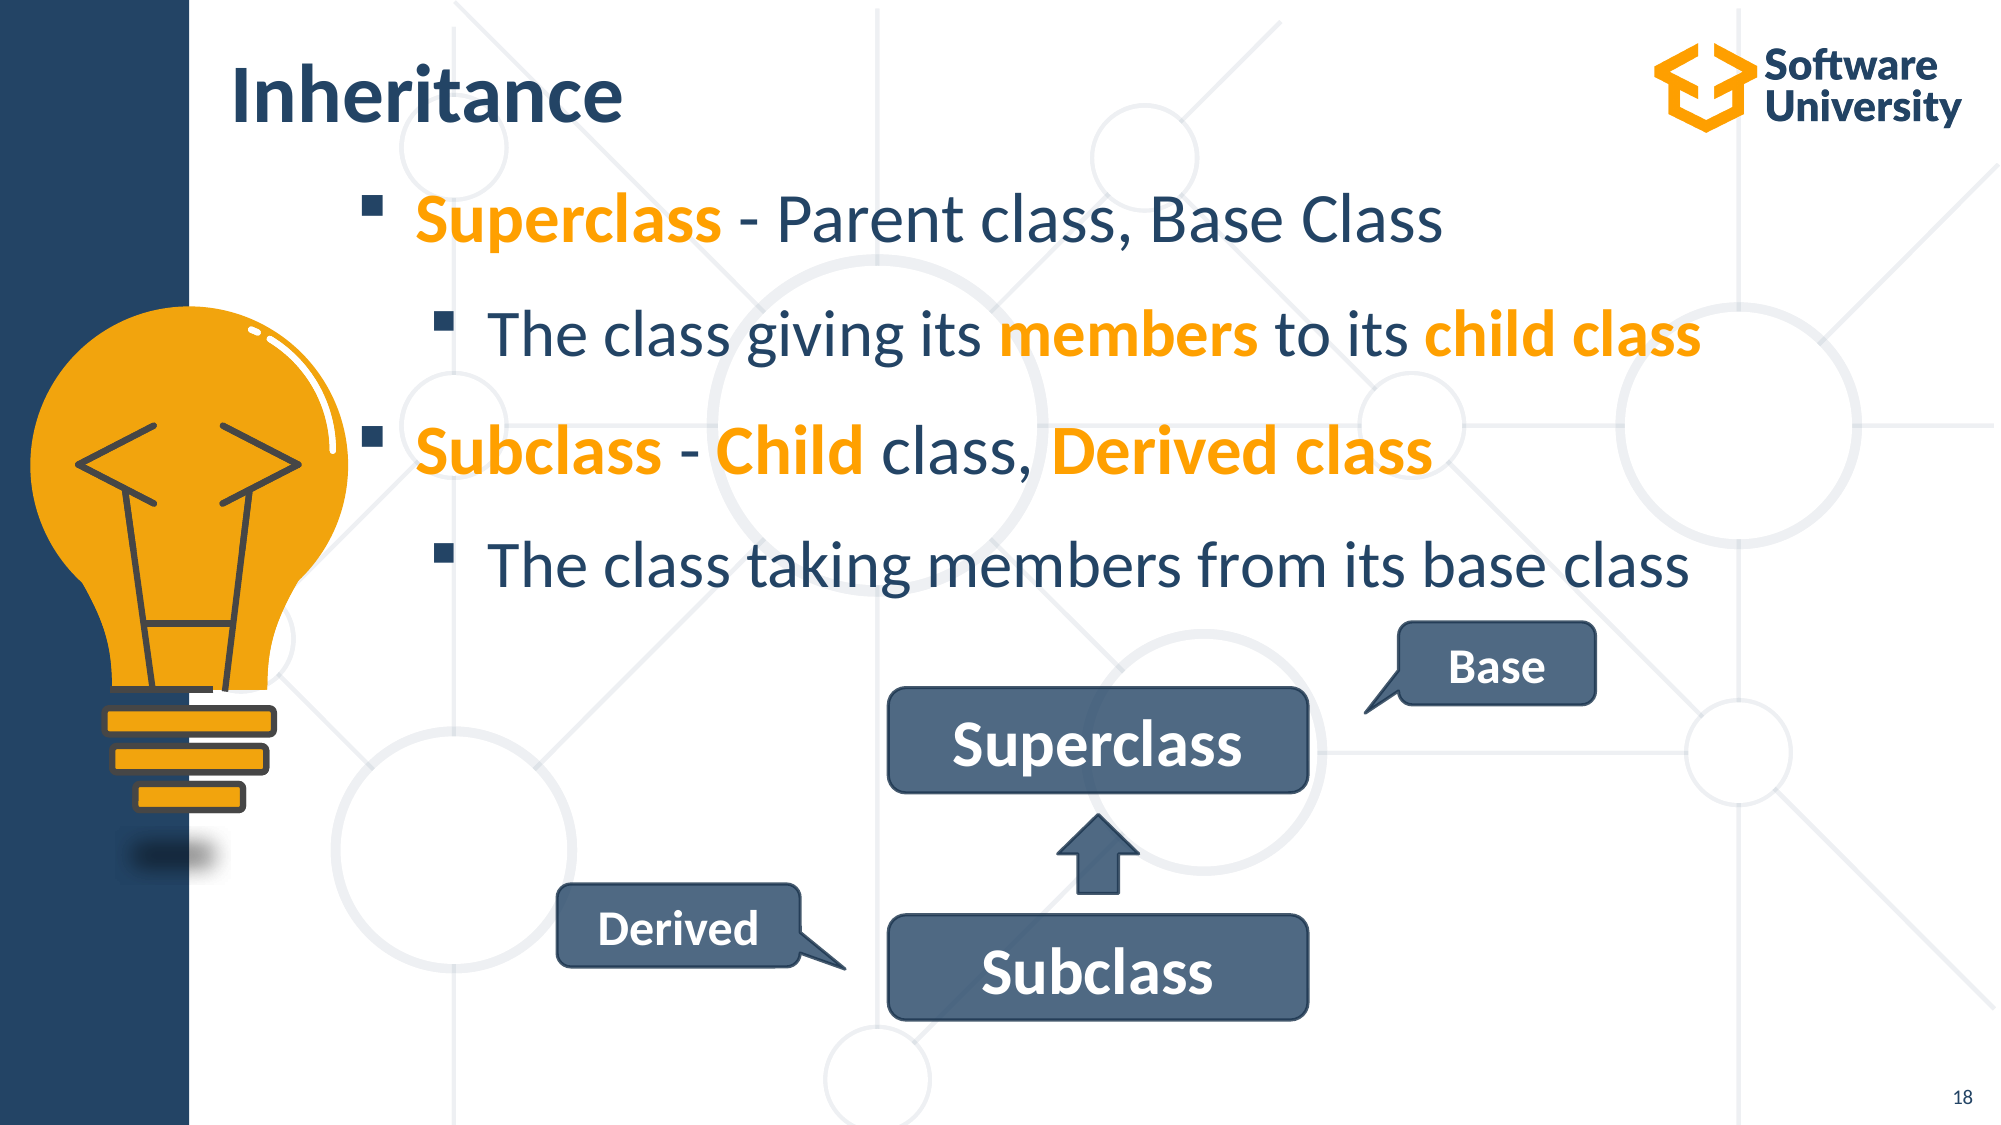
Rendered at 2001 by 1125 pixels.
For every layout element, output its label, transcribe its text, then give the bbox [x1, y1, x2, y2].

text_box Base [1363, 619, 1598, 715]
text_box [1055, 812, 1141, 896]
text_box Derived [554, 881, 847, 972]
text_box Subclass [886, 912, 1311, 1023]
list Superclass - Parent class, Base Class The class giving its members to its child class Subclass - Child class, Derived class The class taking members from its base class [338, 157, 2000, 1068]
text_box 18 [1927, 1067, 1989, 1117]
text_box Superclass [886, 685, 1311, 795]
title Inheritance [212, 16, 1628, 162]
picture [1641, 31, 1973, 145]
